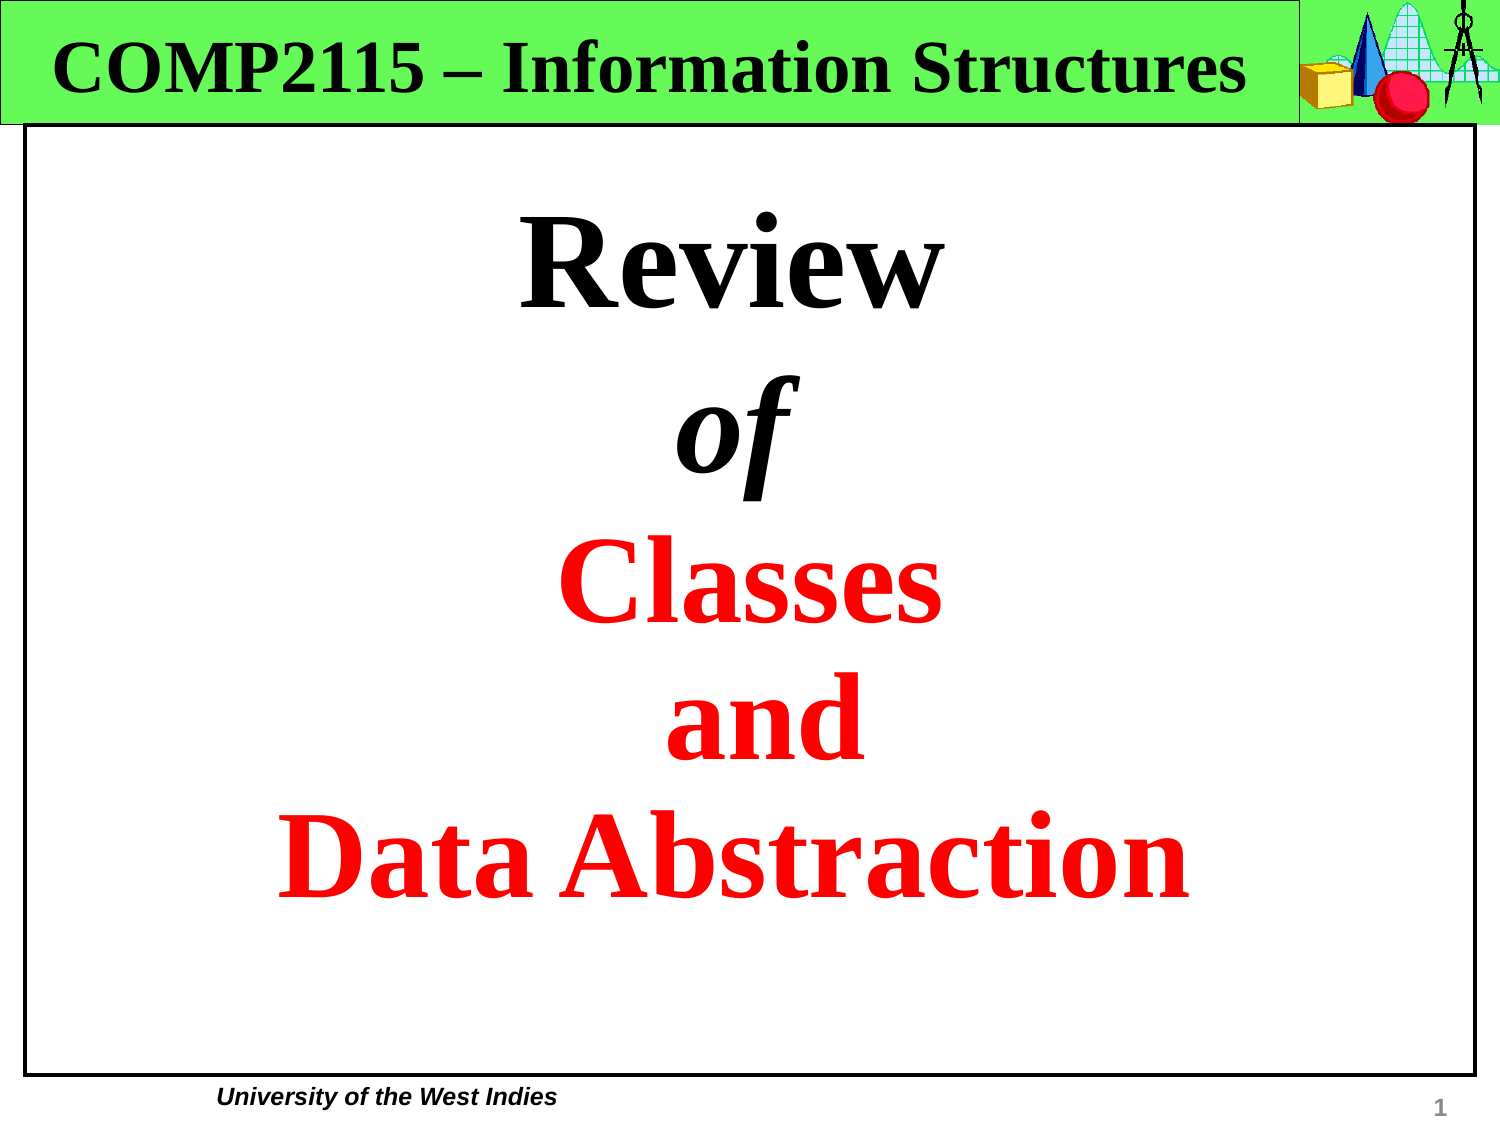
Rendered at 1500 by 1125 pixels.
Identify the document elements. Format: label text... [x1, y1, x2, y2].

subtitle [23, 123, 1477, 1077]
slide_number 1 [1350, 1087, 1463, 1125]
title COMP2115 – Information Structures [0, 0, 1300, 125]
text_box Review of Classes and Data Abstraction [24, 162, 1475, 920]
picture [1300, 0, 1500, 125]
